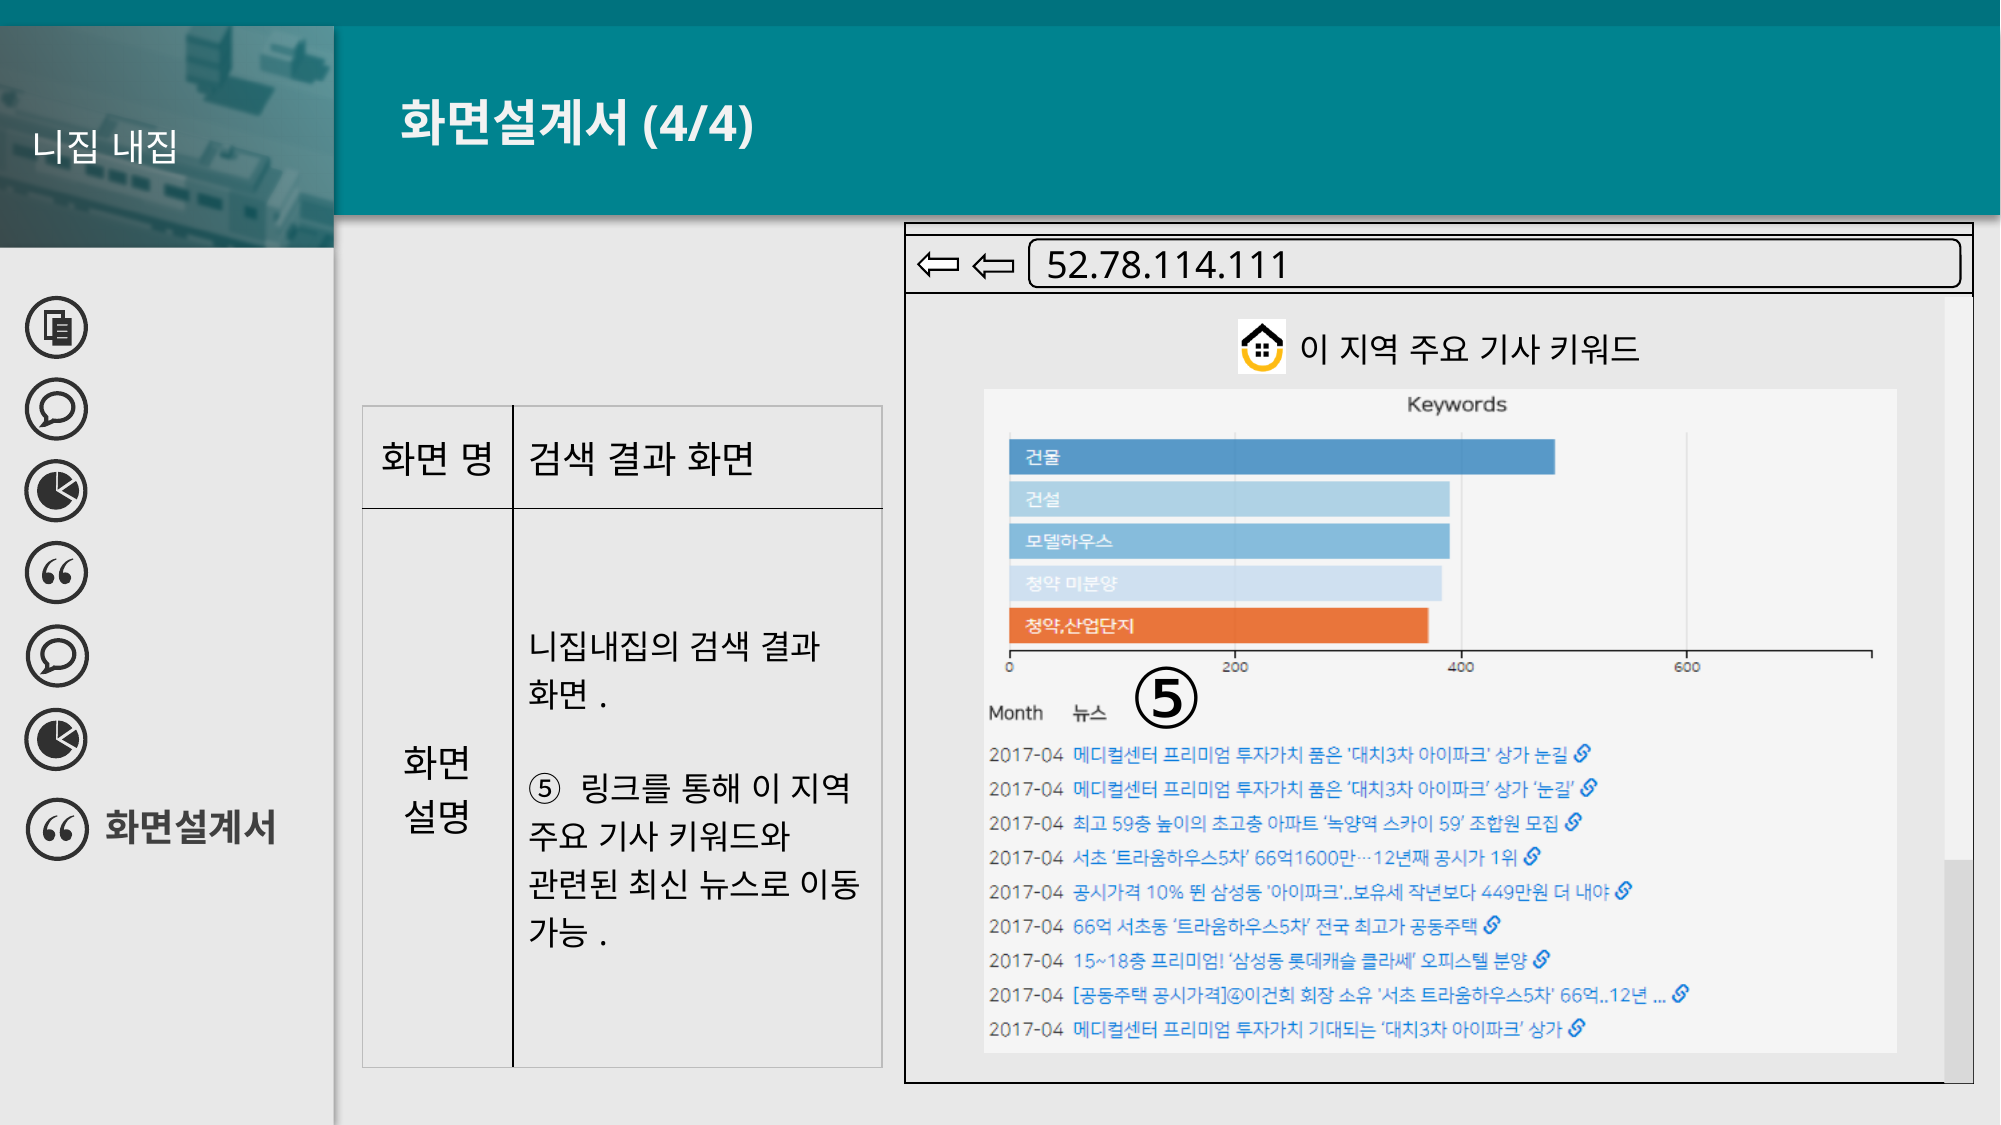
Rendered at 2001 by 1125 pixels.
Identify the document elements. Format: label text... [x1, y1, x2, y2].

table_cell 화면 설명 [363, 509, 512, 1067]
table_cell 니집내집의 검색 결과 화면. ⑤ 링크를 통해 이 지역 주요 기사 키워드와 관련된 최신 뉴스로 이동 가능. [514, 509, 881, 1067]
text_box 화면설계서 [90, 796, 359, 857]
text_box 화면설계서(4/4) [385, 83, 770, 159]
table_header 화면 명 [363, 407, 512, 508]
table_header 검색 결과 화면 [514, 407, 881, 508]
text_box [904, 223, 1974, 1084]
